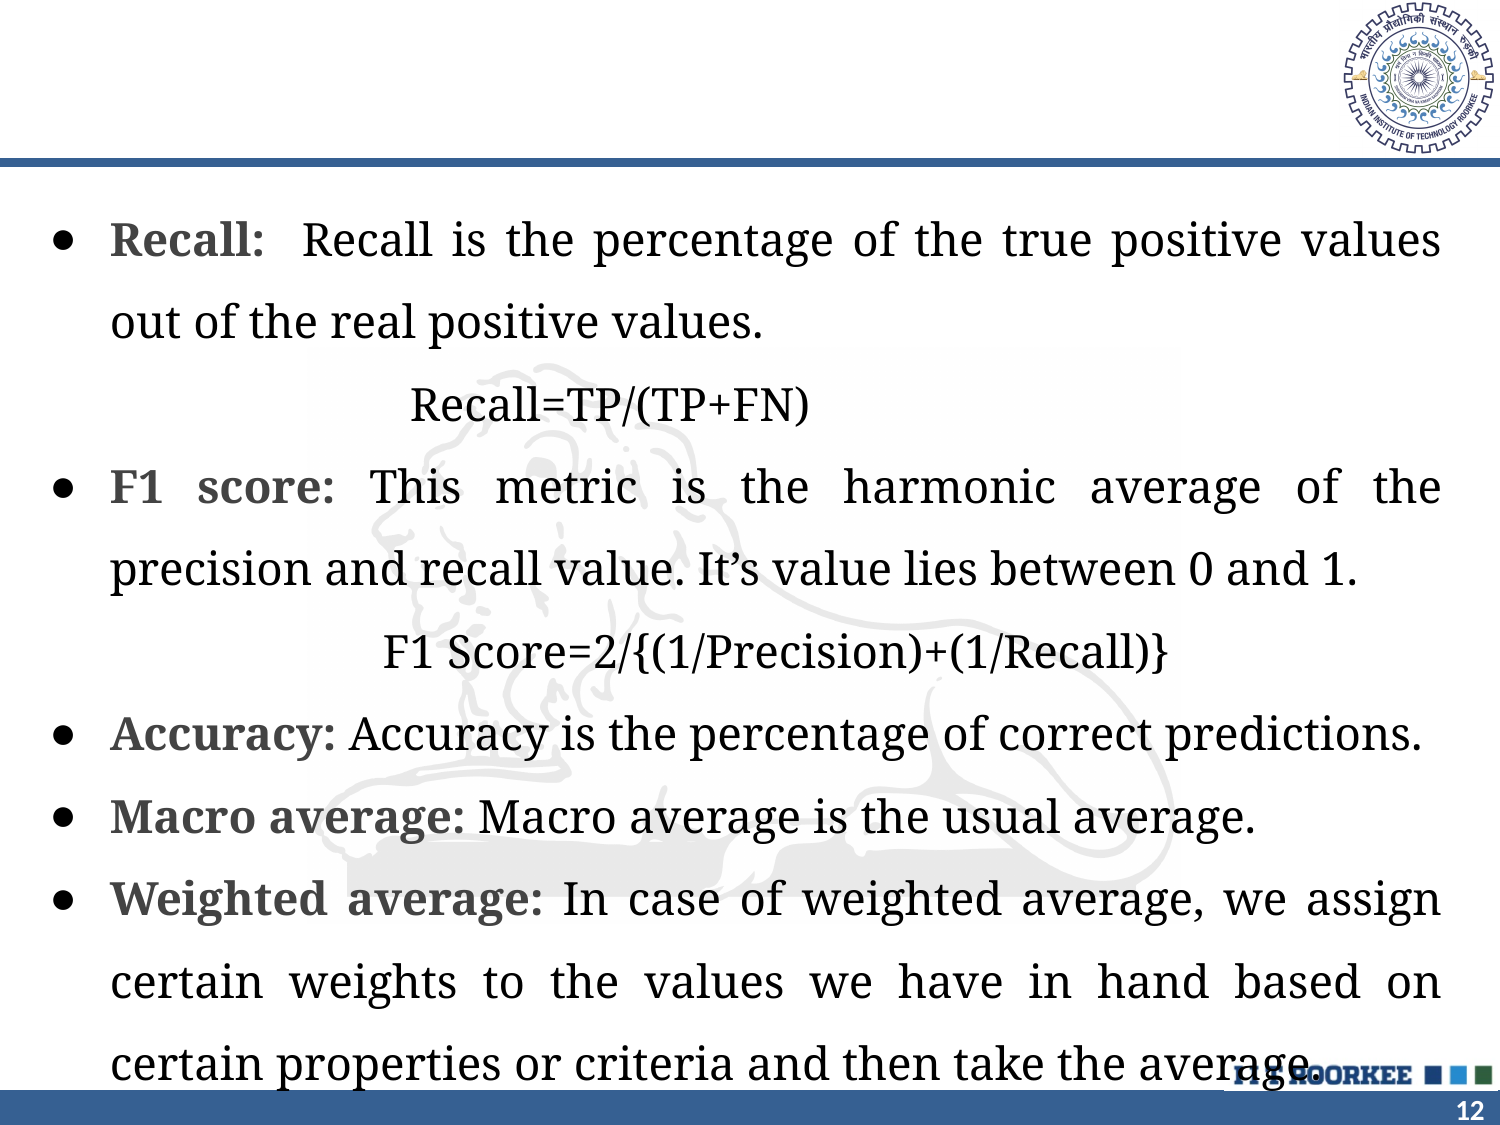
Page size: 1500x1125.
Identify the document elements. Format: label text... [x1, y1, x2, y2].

picture [1339, 0, 1500, 158]
list Recall: Recall is the percentage of the true positive values out of the real positive values. Recall=TP/(TP+FN) F1 score: This metric is the harmonic average of the precision and recall value. It’s value lies between 0 and 1. F1 Score=2/{(1/Precision)+(1/Recall)} Accuracy: Accuracy is the percentage of correct predictions. Macro average: Macro average is the usual average. Weighted average: In case of weighted average, we assign certain weights to the values we have in hand based on certain properties or criteria and then take the average. [19, 175, 1459, 1108]
picture [1459, 1057, 1498, 1091]
